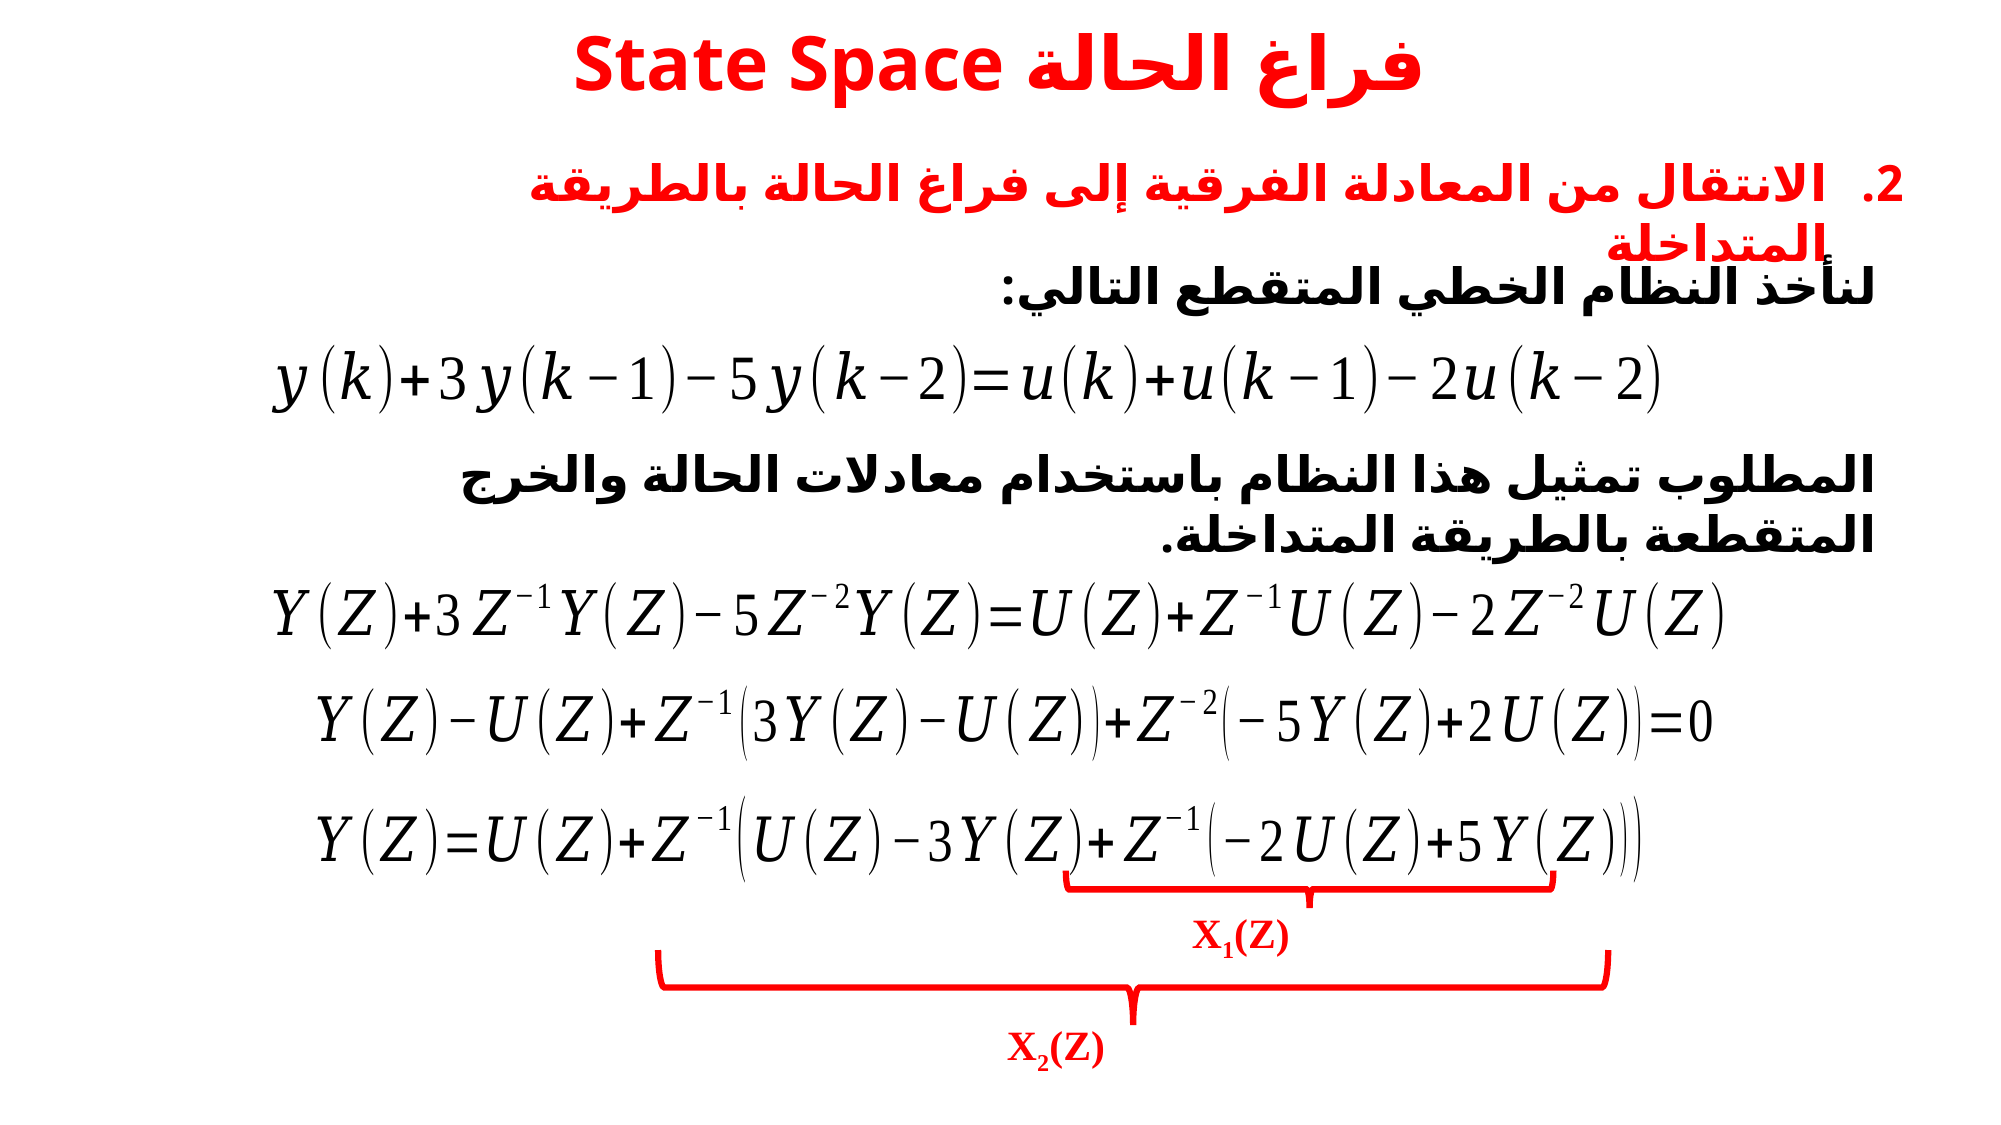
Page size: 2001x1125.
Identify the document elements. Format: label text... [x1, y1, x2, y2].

text_box X2(Z) [968, 1011, 1144, 1084]
text_box X1(Z) [1153, 899, 1329, 950]
text_box الانتقال من المعادلة الفرقية إلى فراغ الحالة بالطريقة المتداخلة [472, 143, 1919, 279]
title فراغ الحالة State Space [137, 0, 1863, 134]
text_box [657, 950, 1609, 1011]
text_box المطلوب تمثيل هذا النظام باستخدام معادلات الحالة والخرج المتقطعة بالطريقة المتداخلة. [414, 435, 1893, 571]
text_box لنأخذ النظام الخطي المتقطع التالي: [157, 247, 1893, 322]
text_box [1065, 870, 1554, 899]
